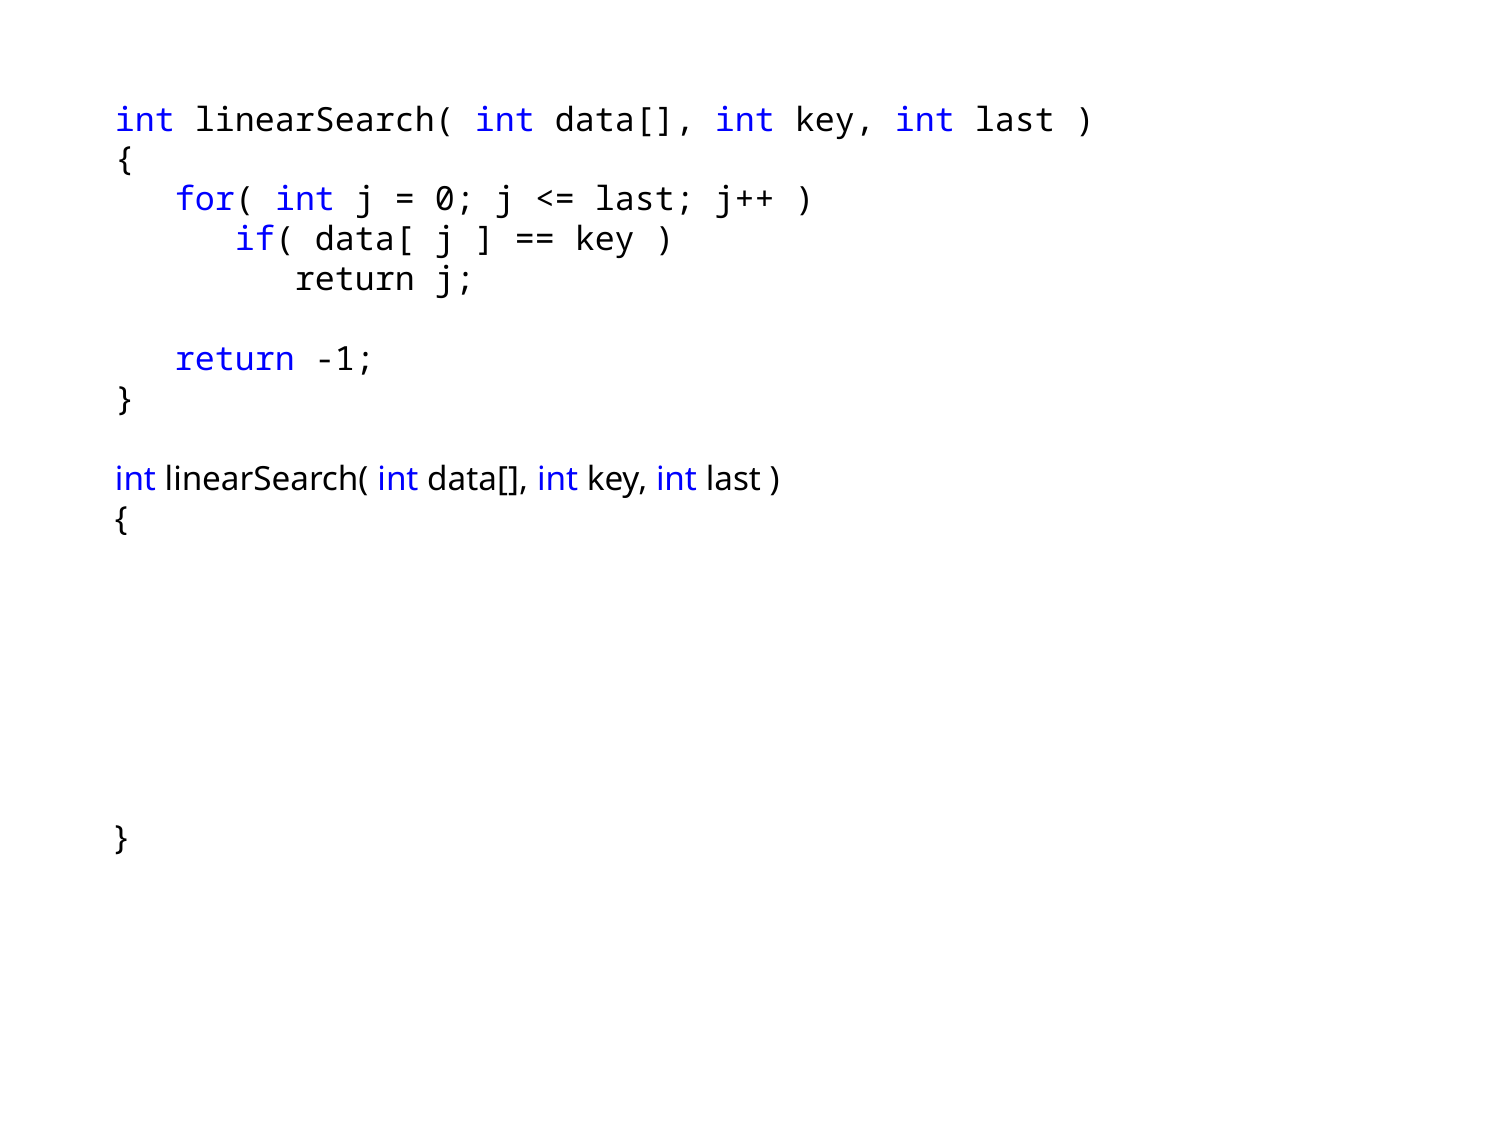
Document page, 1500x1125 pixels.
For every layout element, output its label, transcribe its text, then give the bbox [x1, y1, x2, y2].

list int linearSearch( int data[], int key, int last ) { for( int j = 0; j <= last; j++ ) if( data[ j ] == key ) return j; return -1; } int linearSearch( int data[], int key, int last ) { if( data[ last ] == key ) return last; if( last == 0 ) return -1; else return linearSearch( data, key, last - 1 ); } [100, 89, 1400, 858]
